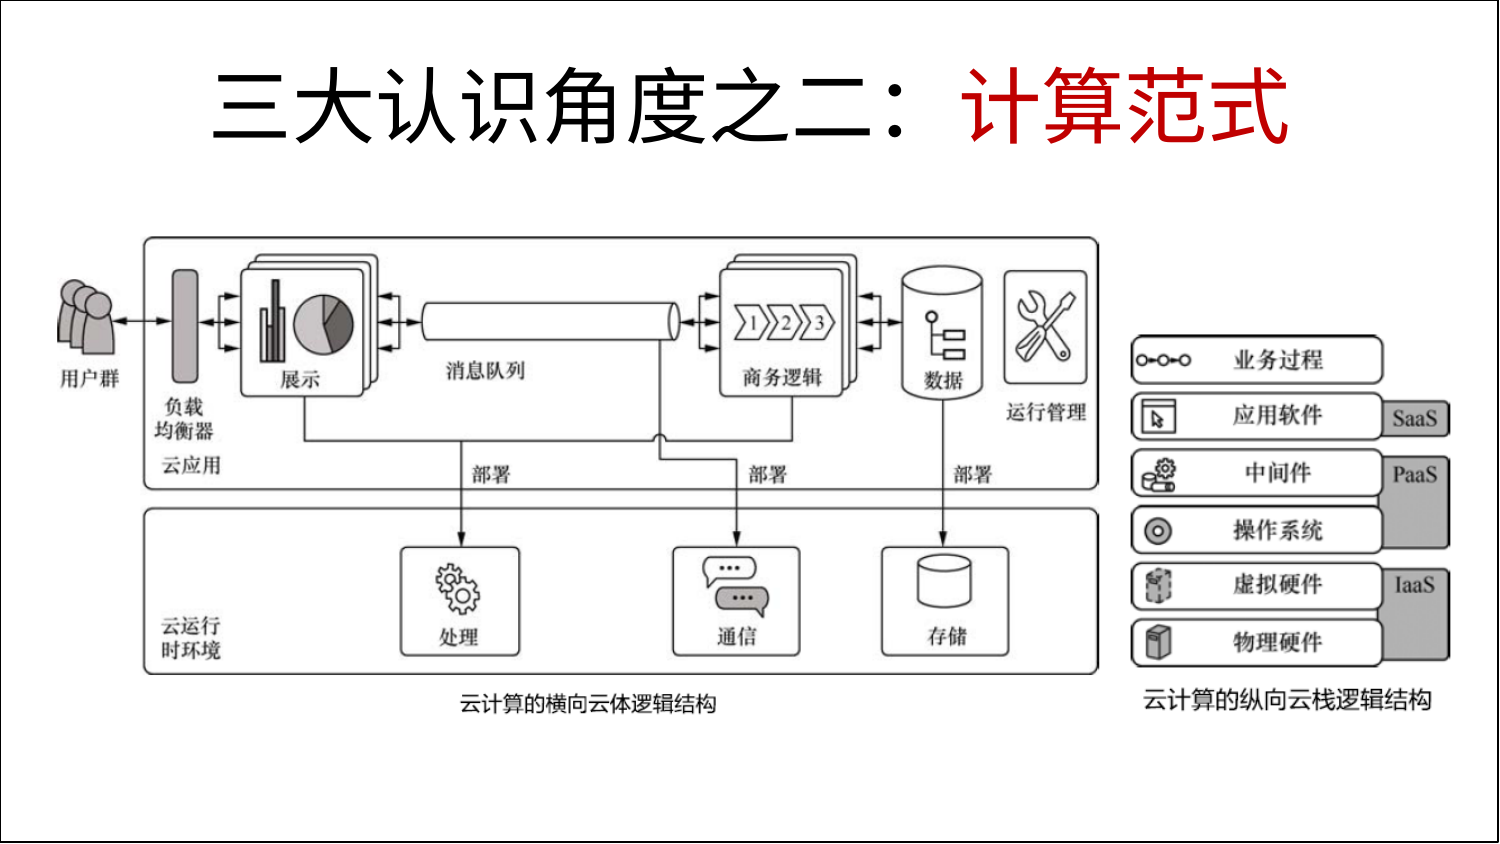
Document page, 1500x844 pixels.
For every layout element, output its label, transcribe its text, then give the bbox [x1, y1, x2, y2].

picture [45, 232, 1106, 720]
picture [1127, 327, 1458, 718]
title 三大认识角度之二：计算范式 [75, 33, 1425, 175]
